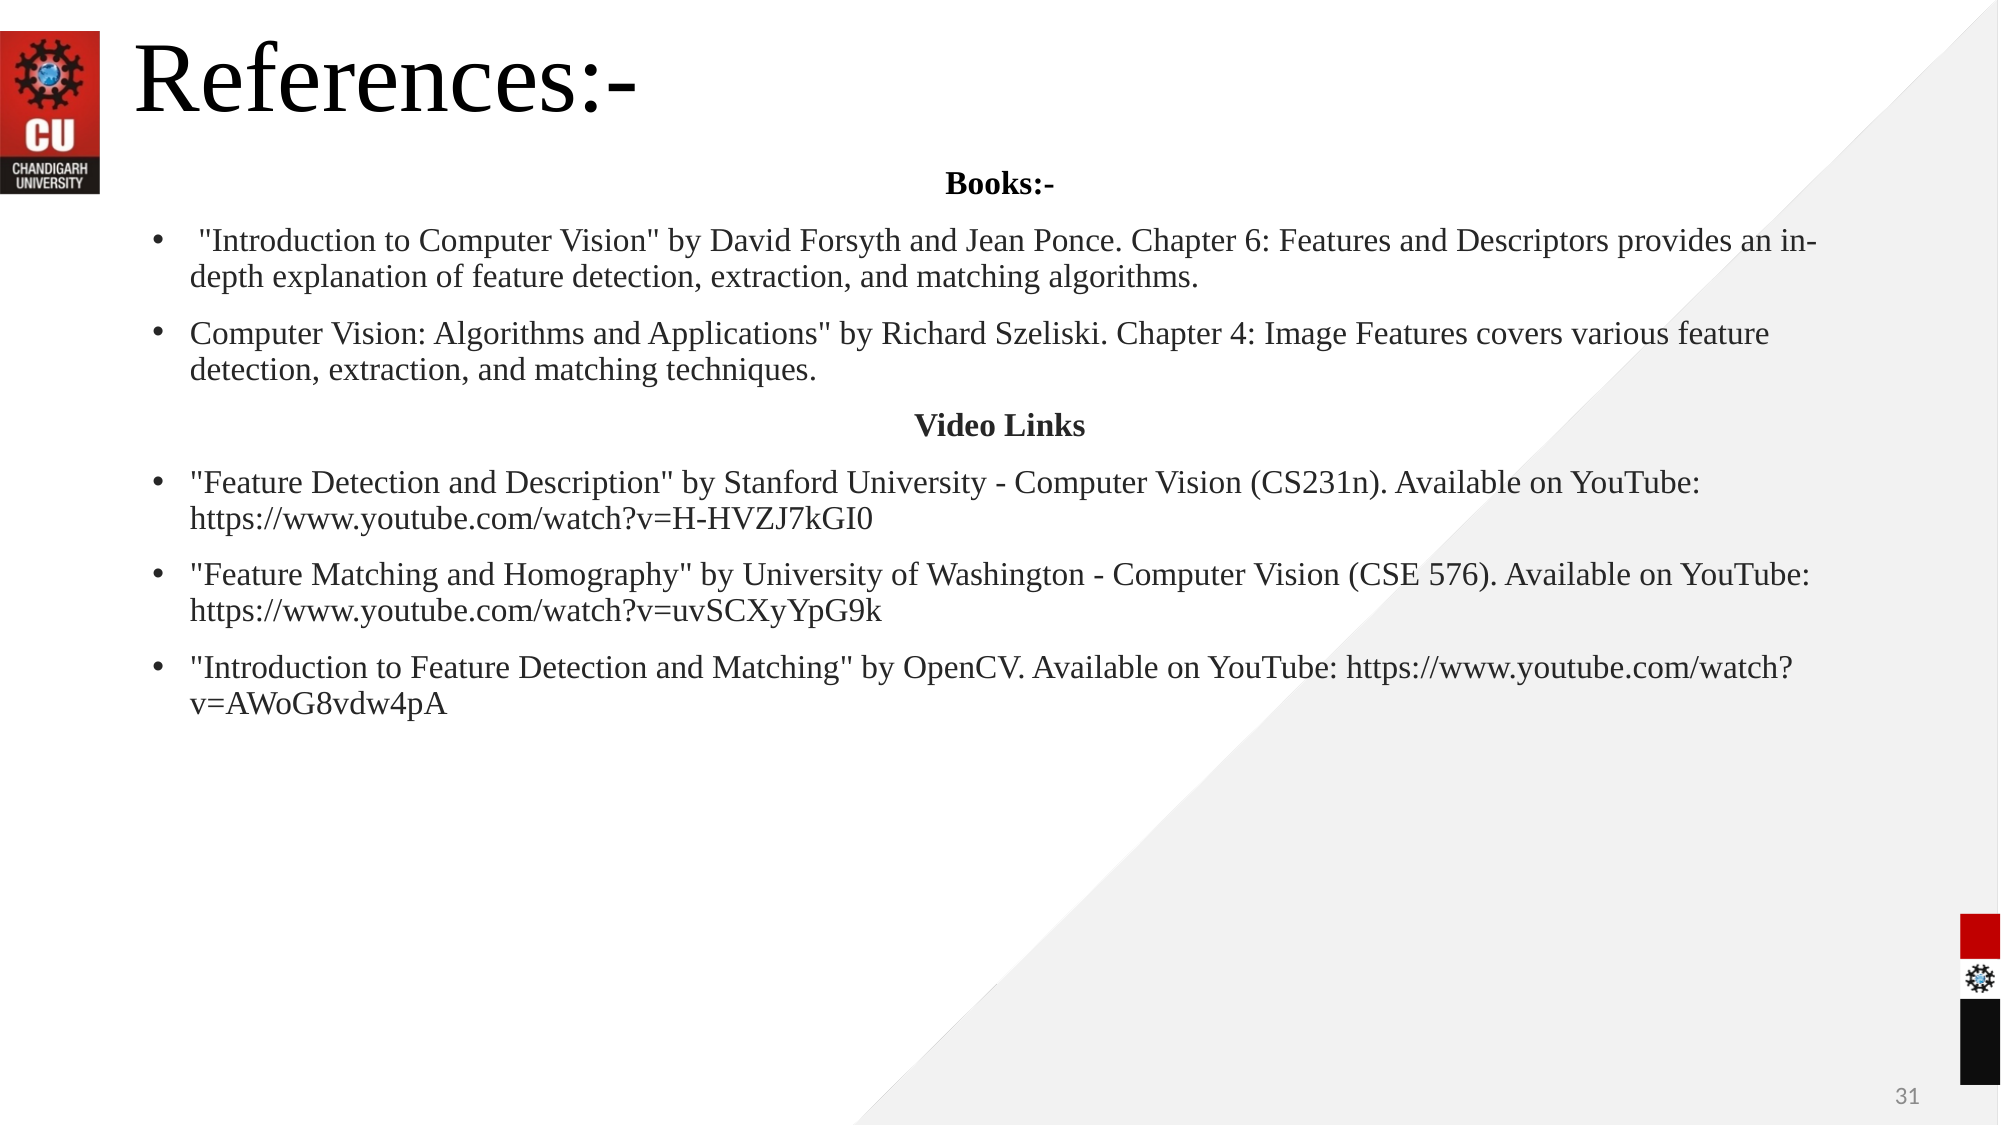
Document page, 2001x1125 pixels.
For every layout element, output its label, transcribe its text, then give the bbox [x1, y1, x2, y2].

picture [0, 0, 2001, 1125]
title References:- [118, 0, 1844, 159]
slide_number 31 [1485, 1065, 1936, 1125]
list Books:- "Introduction to Computer Vision" by David Forsyth and Jean Ponce. Chapter 6: Features and Descriptors provides an in-depth explanation of feature detection, extraction, and matching algorithms. Computer Vision: Algorithms and Applications" by Richard Szeliski. Chapter 4: Image Features covers various feature detection, extraction, and matching techniques. Video Links "Feature Detection and Description" by Stanford University - Computer Vision (CS231n). Available on YouTube: https://www.youtube.com/watch?v=H-HVZJ7kGI0 "Feature Matching and Homography" by University of Washington - Computer Vision (CSE 576). Available on YouTube: https://www.youtube.com/watch?v=uvSCXyYpG9k "Introduction to Feature Detection and Matching" by OpenCV. Available on YouTube: https://www.youtube.com/watch?v=AWoG8vdw4pA [137, 158, 1863, 798]
